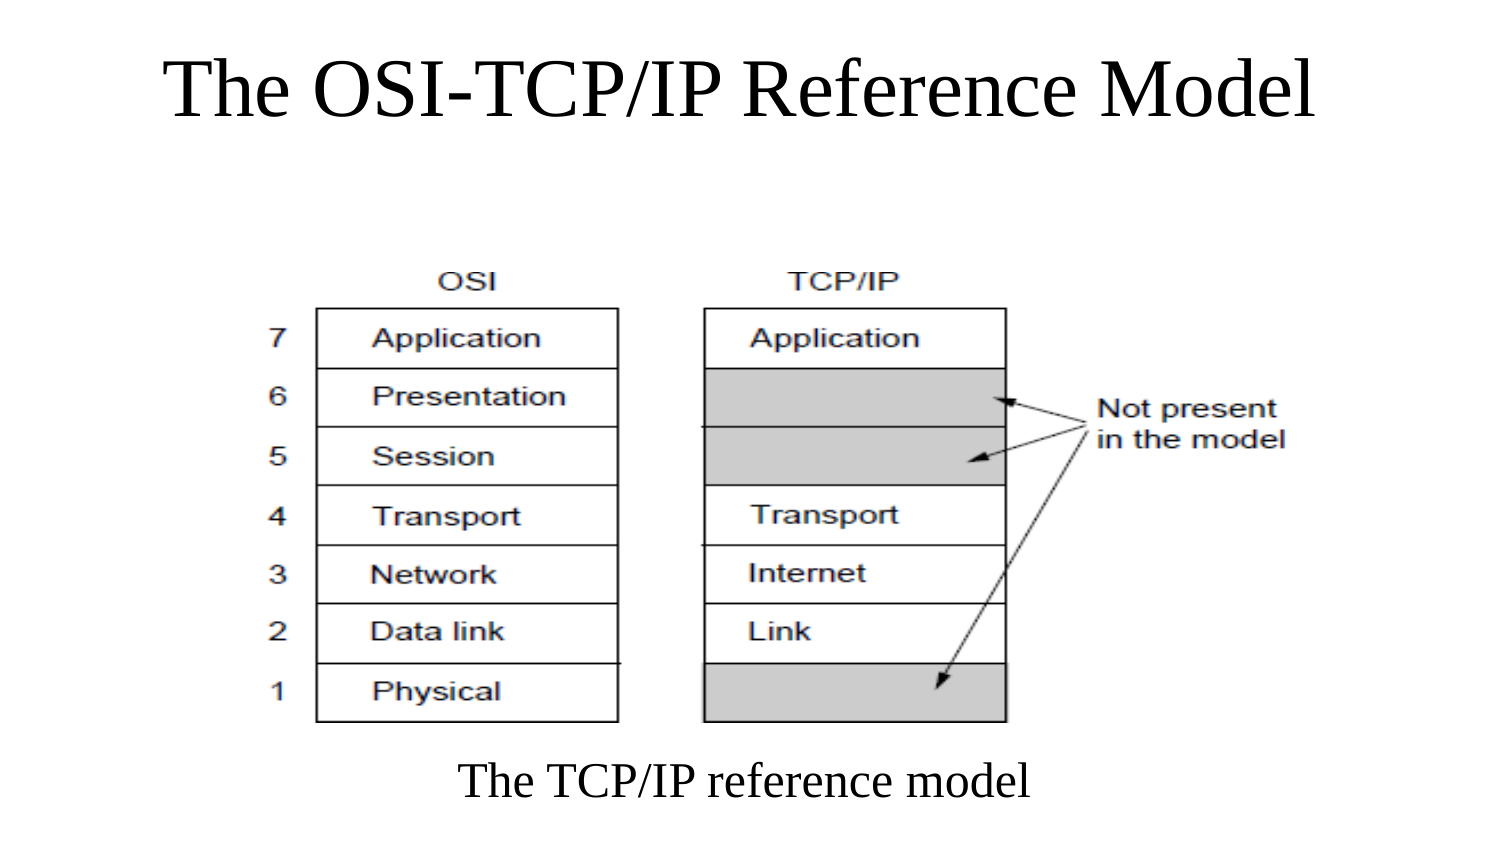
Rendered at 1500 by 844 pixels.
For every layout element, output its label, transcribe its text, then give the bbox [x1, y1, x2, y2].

text_box [266, 272, 1286, 723]
title The OSI-TCP/IP Reference Model [160, 0, 1340, 133]
text_box The TCP/IP reference model [455, 745, 1096, 808]
